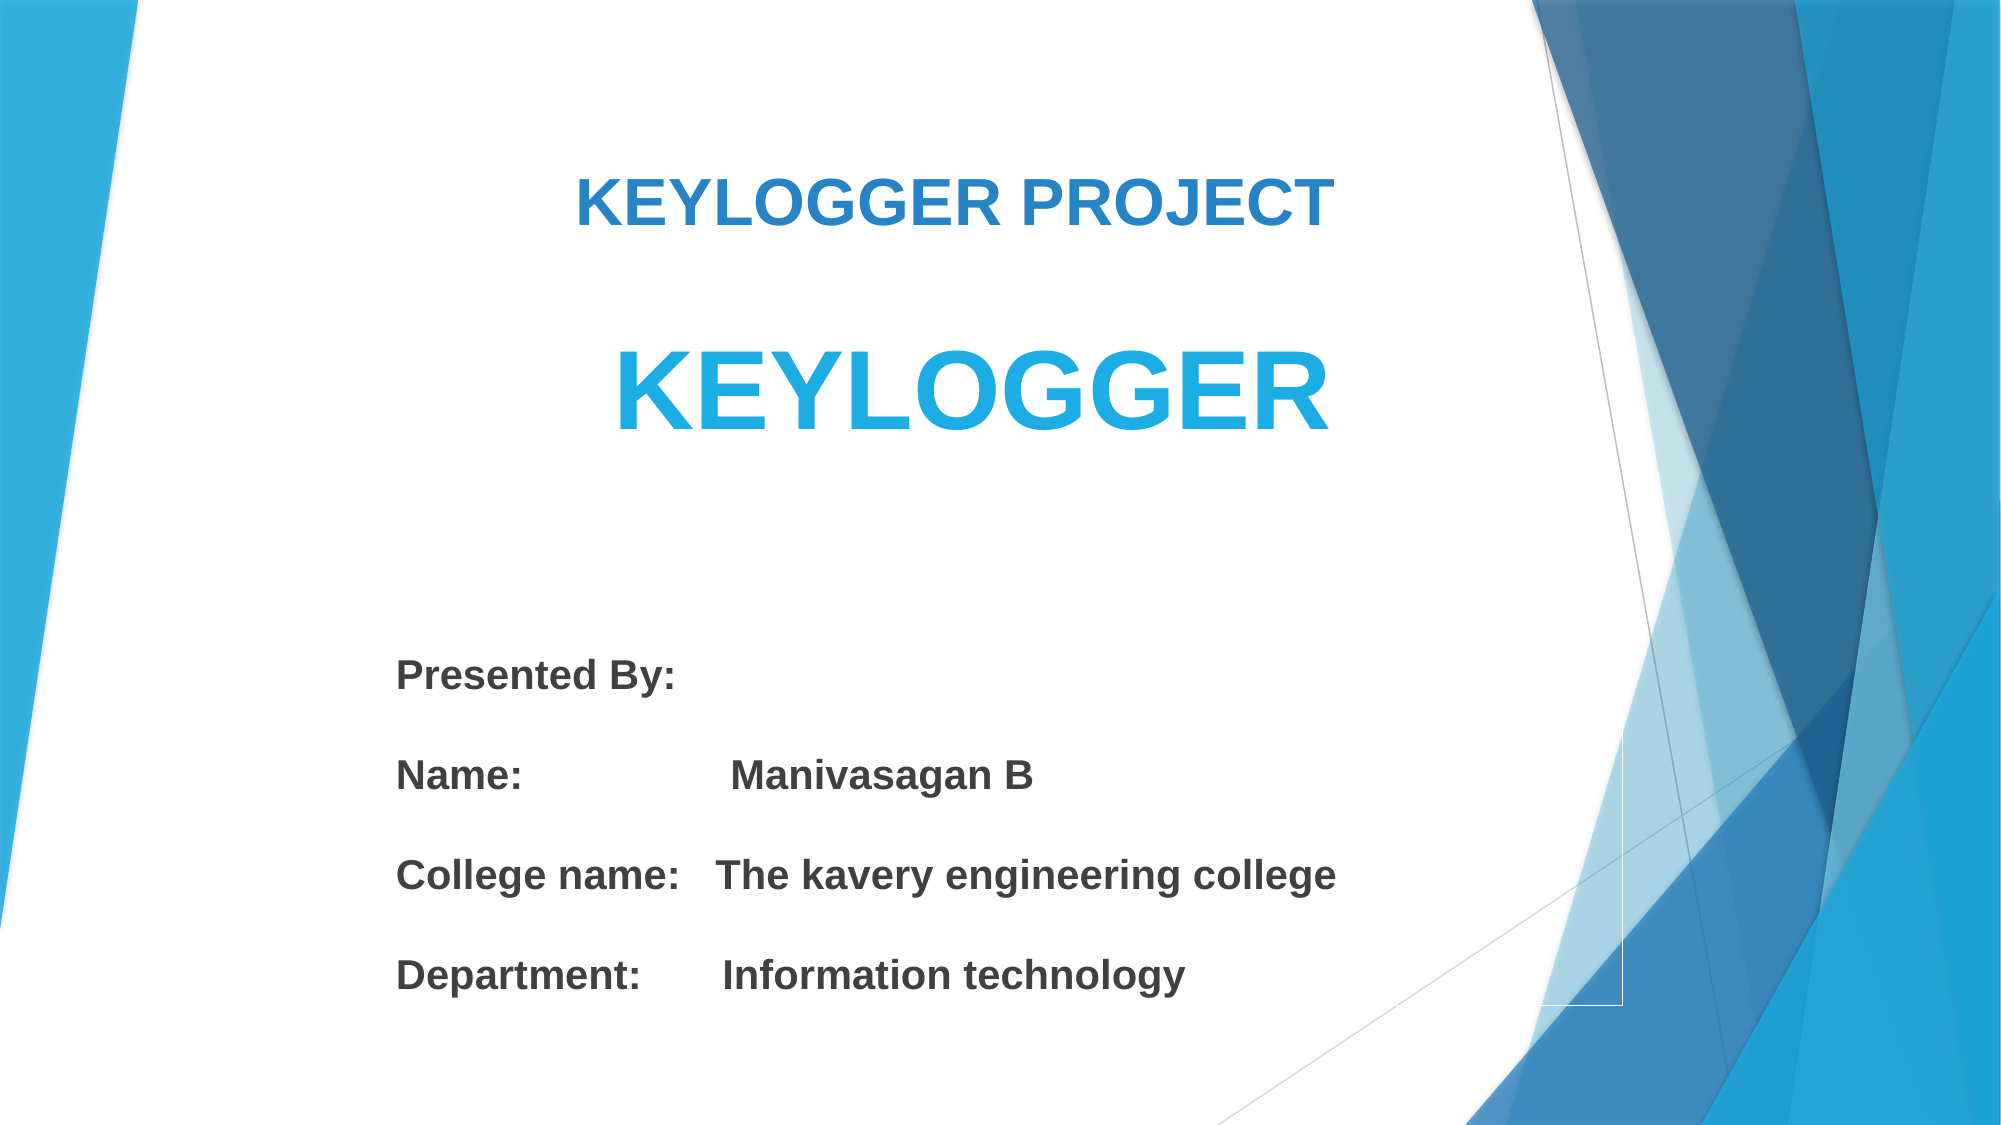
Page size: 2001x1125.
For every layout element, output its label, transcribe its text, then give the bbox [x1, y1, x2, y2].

title KEYLOGGER [222, 298, 1723, 460]
text_box KEYLOGGER PROJECT [0, 151, 2000, 247]
text_box Presented By: Name: Manivasagan B College name: The kavery engineering college Department: Information technology [380, 640, 1623, 1006]
